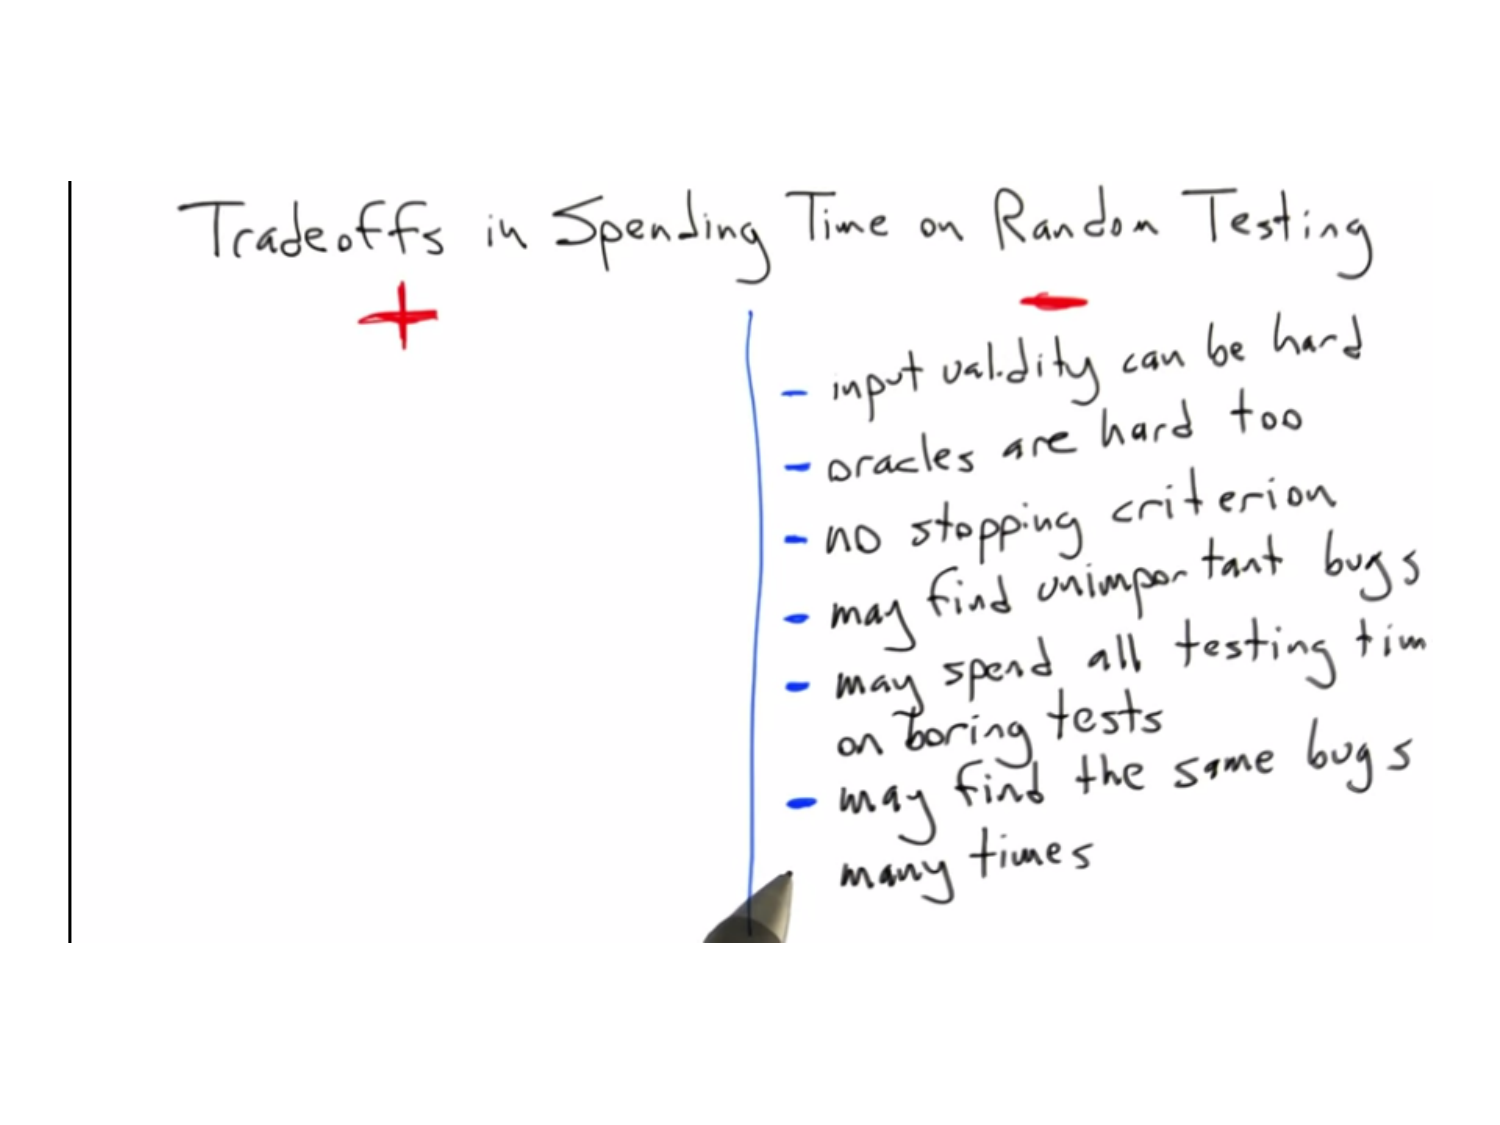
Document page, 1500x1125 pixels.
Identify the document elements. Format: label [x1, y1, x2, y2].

picture [66, 181, 1434, 944]
